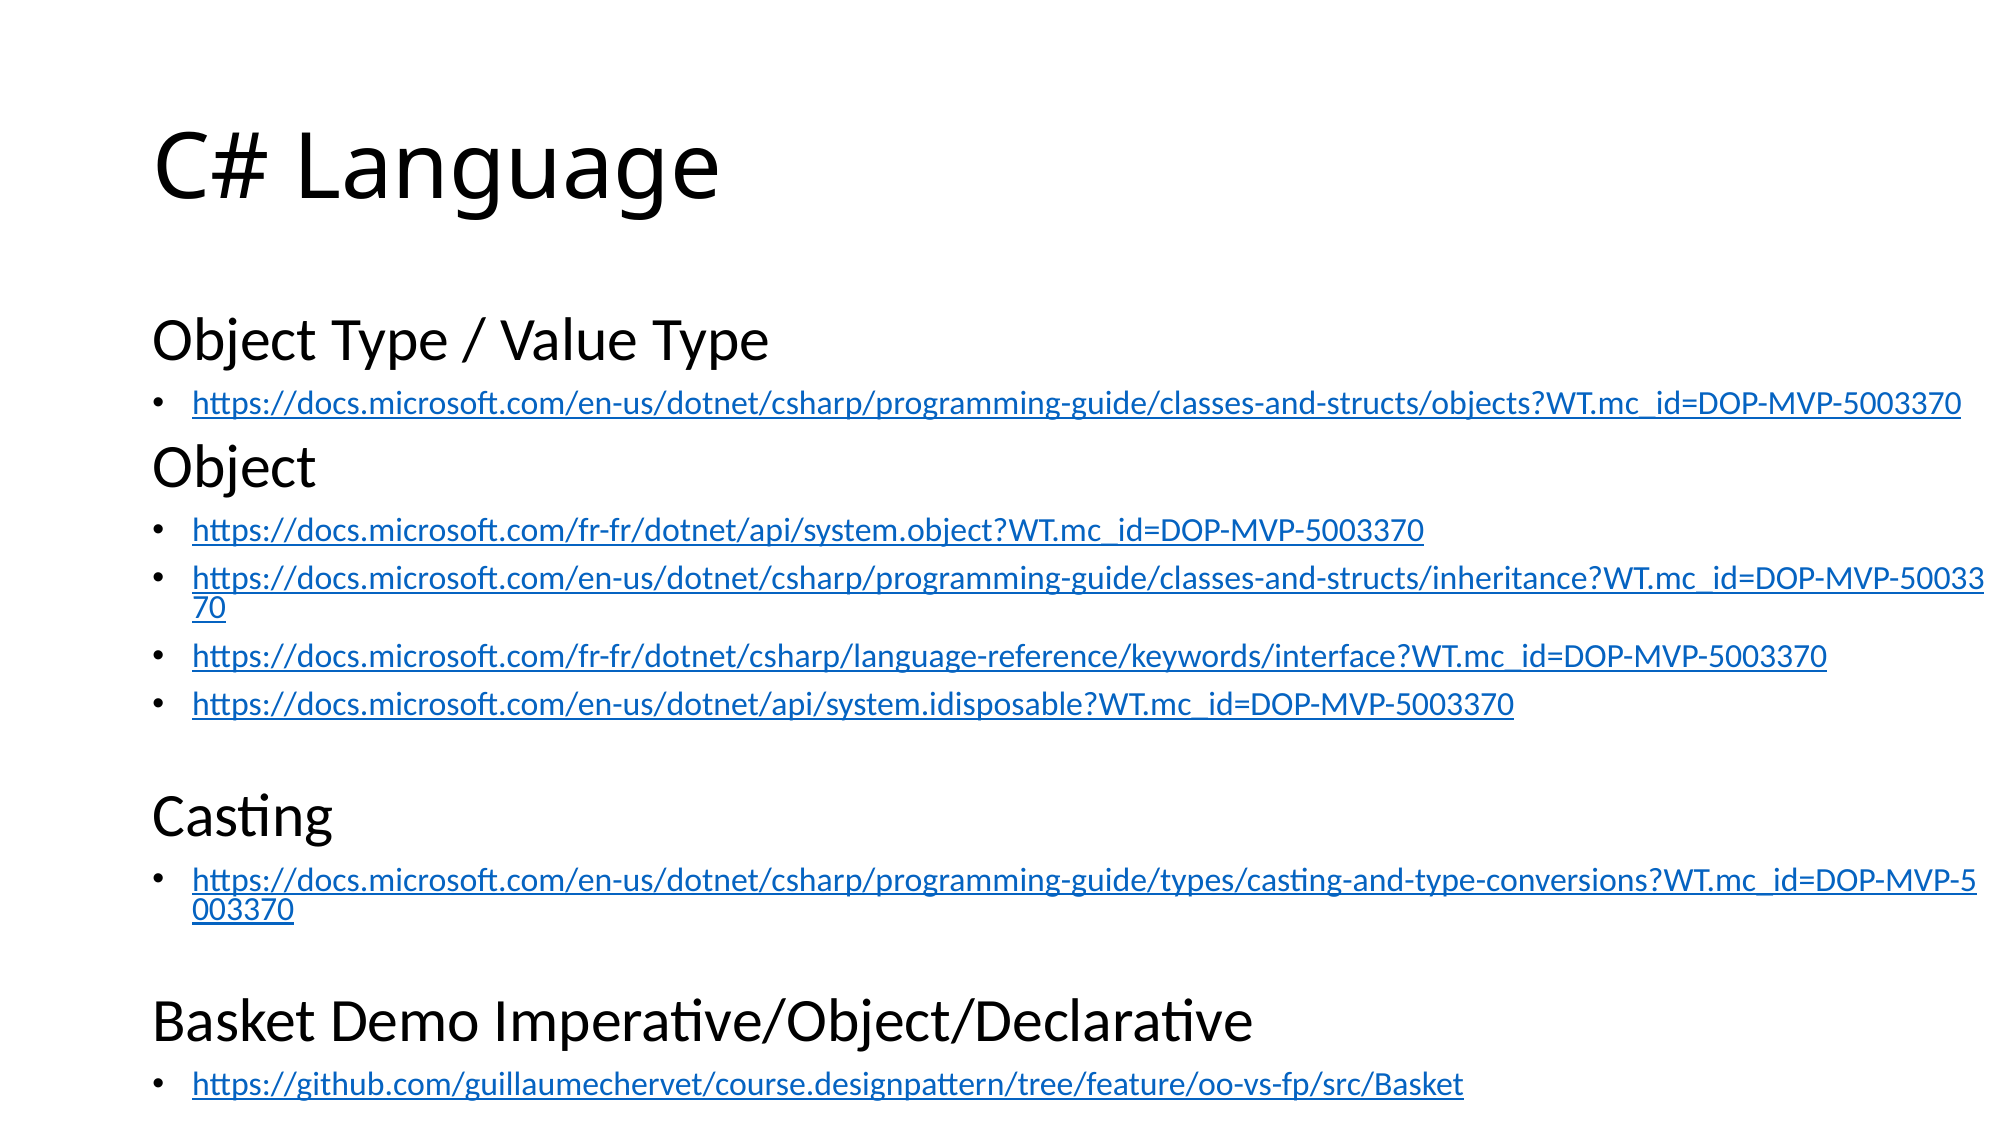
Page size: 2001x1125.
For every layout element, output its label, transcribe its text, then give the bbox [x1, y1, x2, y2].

list Object Type / Value Type https://docs.microsoft.com/en-us/dotnet/csharp/programming-guide/classes-and-structs/objects?WT.mc_id=DOP-MVP-5003370 Object https://docs.microsoft.com/fr-fr/dotnet/api/system.object?WT.mc_id=DOP-MVP-5003370 https://docs.microsoft.com/en-us/dotnet/csharp/programming-guide/classes-and-structs/inheritance?WT.mc_id=DOP-MVP-5003370 https://docs.microsoft.com/fr-fr/dotnet/csharp/language-reference/keywords/interface?WT.mc_id=DOP-MVP-5003370 https://docs.microsoft.com/en-us/dotnet/api/system.idisposable?WT.mc_id=DOP-MVP-5003370 Casting https://docs.microsoft.com/en-us/dotnet/csharp/programming-guide/types/casting-and-type-conversions?WT.mc_id=DOP-MVP-5003370 Basket Demo Imperative/Object/Declarative https://github.com/guillaumechervet/course.designpattern/tree/feature/oo-vs-fp/src/Basket [137, 299, 2000, 1102]
title C# Language [137, 59, 1863, 278]
